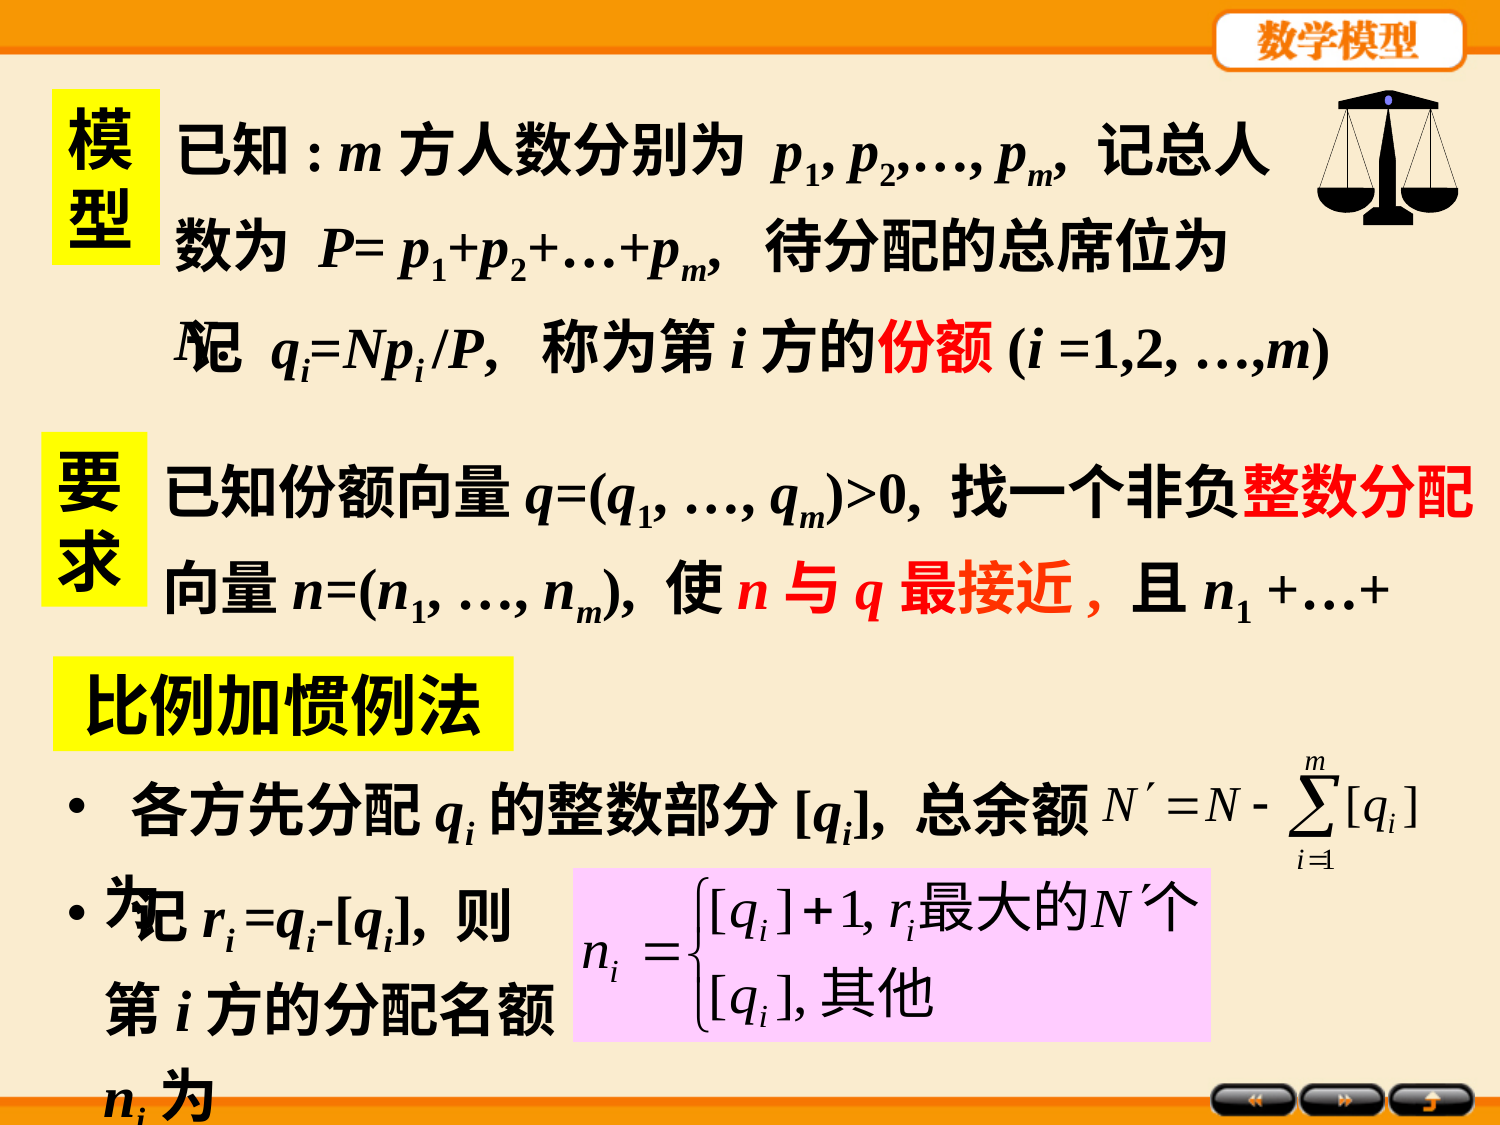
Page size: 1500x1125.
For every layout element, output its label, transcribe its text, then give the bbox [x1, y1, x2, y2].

text_box 已知: m方人数分别为 p1, p2,…, pm, 记总人数为 P= p1+p2+…+pm, 待分配的总席位为N. [159, 90, 1306, 380]
text_box 要求 [41, 431, 147, 607]
text_box 模型 [53, 90, 159, 265]
picture [0, 0, 1500, 1125]
text_box 记ri =qi-[qi], 则第i方的分配名额ni为 [53, 856, 573, 1125]
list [572, 867, 1211, 1043]
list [1092, 737, 1424, 881]
text_box 已知份额向量q=(q1, …, qm)>0, 找一个非负整数分配向量n=(n1, …, nm), 使n与q最接近, 且n1 +…+ nm=N. [147, 431, 1495, 734]
text_box 比例加惯例法 [53, 656, 514, 752]
text_box 各方先分配qi的整数部分[qi], 总余额为 [53, 749, 1087, 866]
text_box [1316, 89, 1459, 226]
text_box 记 qi=Npi /P, 称为第i方的份额(i =1,2, …,m) [171, 302, 1388, 397]
